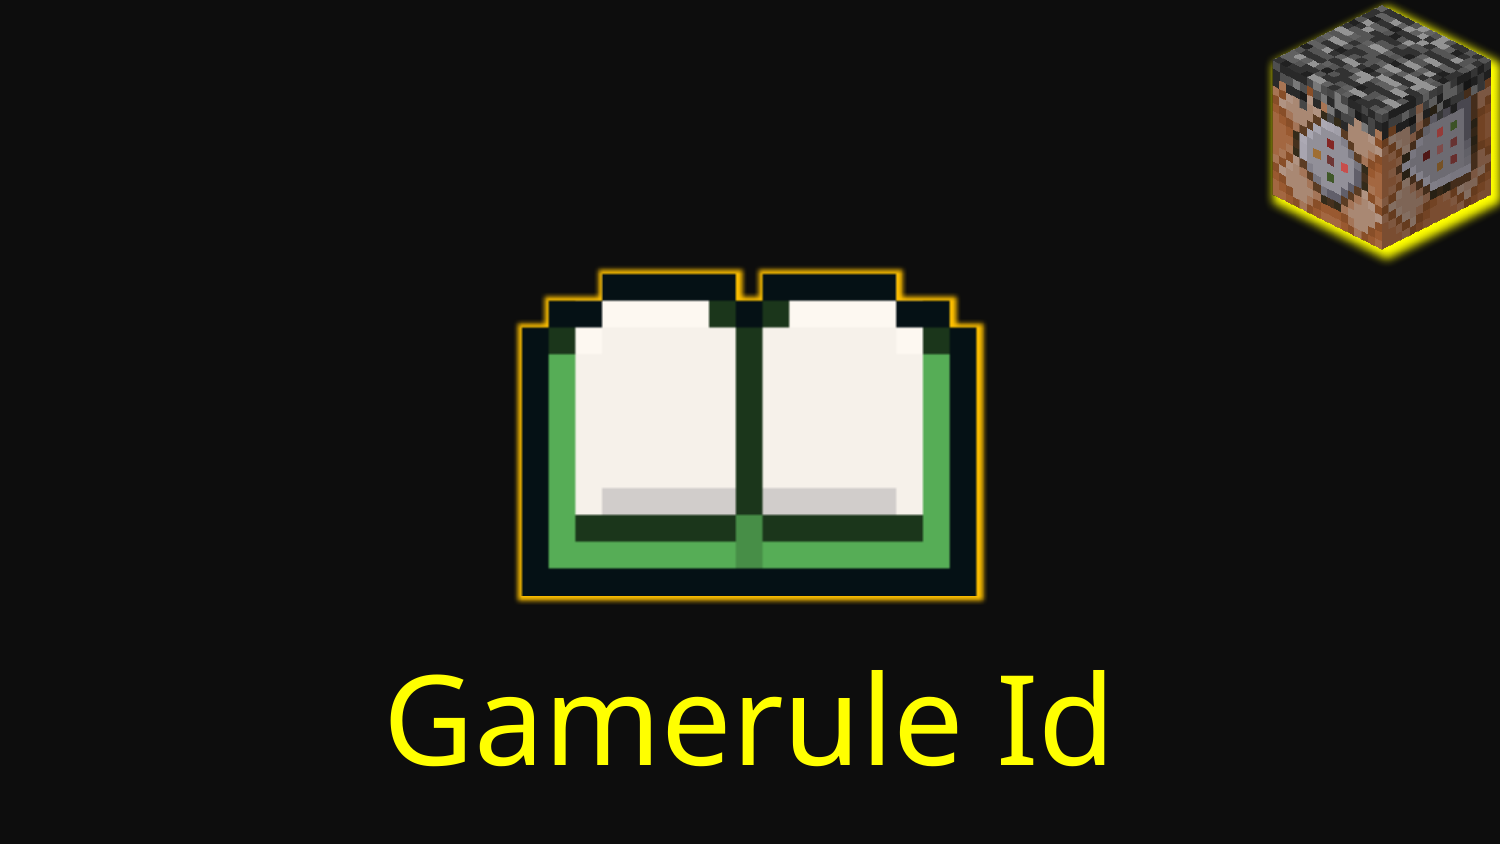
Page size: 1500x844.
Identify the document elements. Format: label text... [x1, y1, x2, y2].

text_box Gamerule Id [368, 632, 1132, 798]
picture [496, 248, 1004, 596]
picture [1259, 4, 1500, 250]
